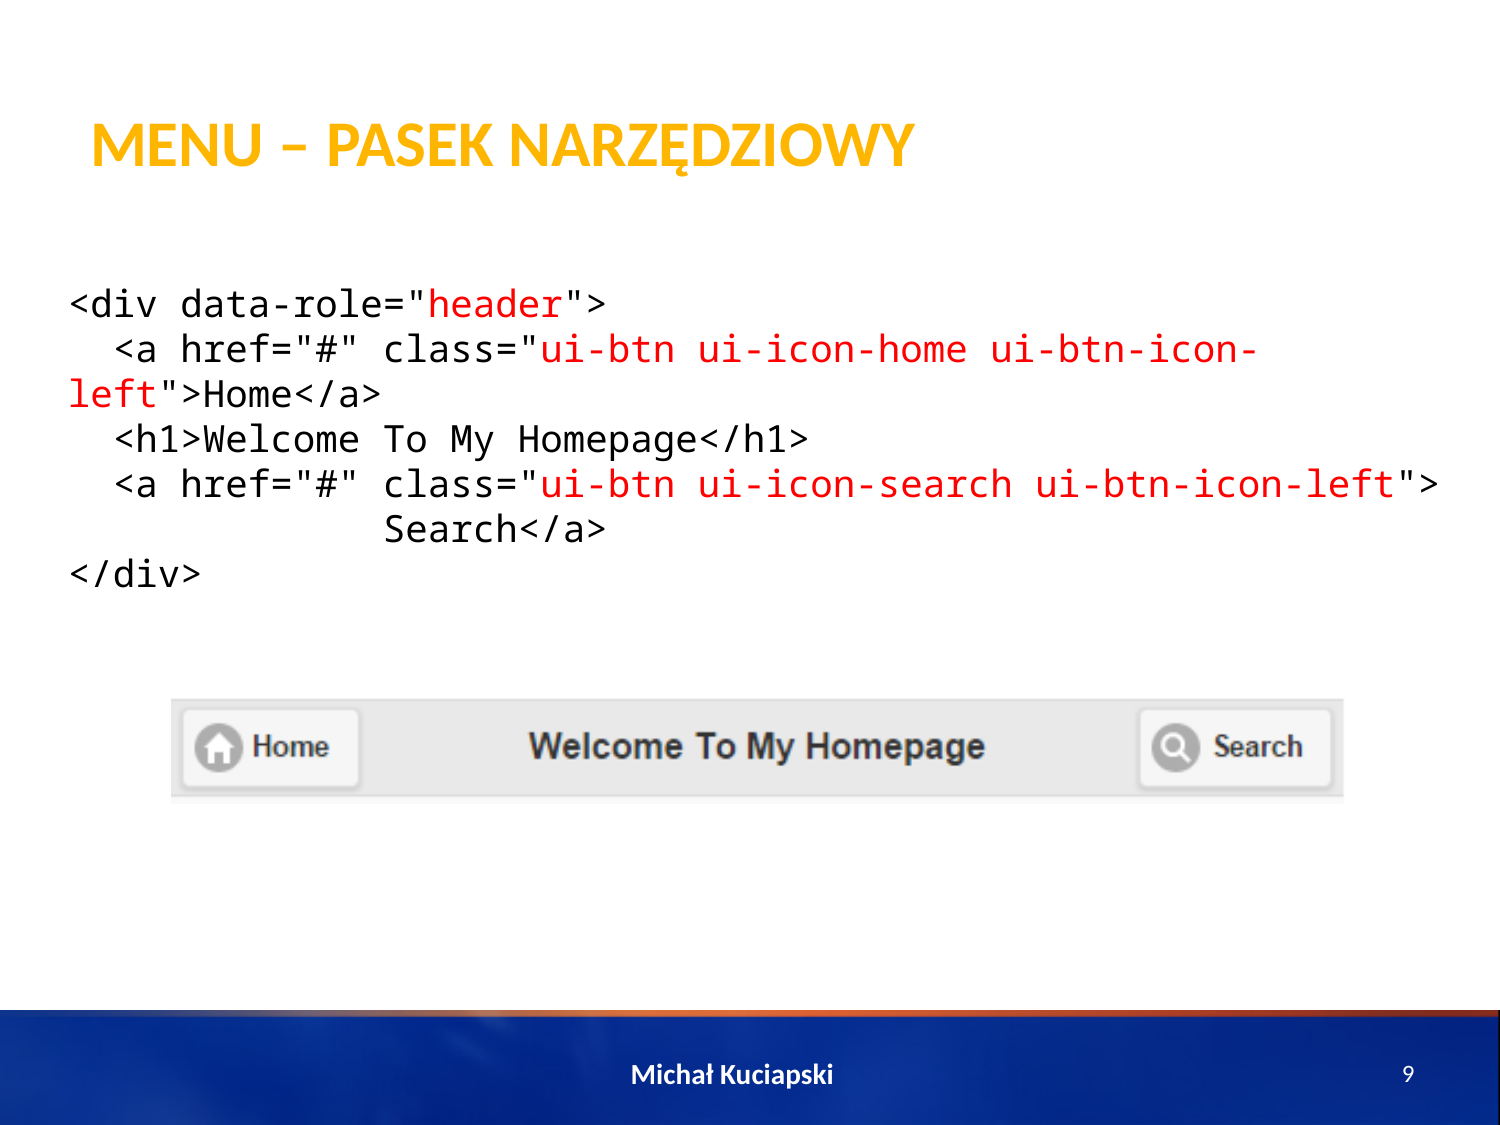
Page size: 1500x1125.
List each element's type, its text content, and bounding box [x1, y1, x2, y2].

title Menu – Pasek narzędziowy [75, 93, 1425, 188]
picture [170, 695, 1353, 805]
picture [0, 1010, 1500, 1125]
slide_number 9 [1215, 1042, 1430, 1103]
footer Michał Kuciapski [281, 1042, 1184, 1103]
text_box <div data-role="header"> <a href="#" class="ui-btn ui-icon-home ui-btn-icon-left">Home</a> <h1>Welcome To My Homepage</h1> <a href="#" class="ui-btn ui-icon-search ui-btn-icon-left"> Search</a> </div> [53, 273, 1500, 603]
